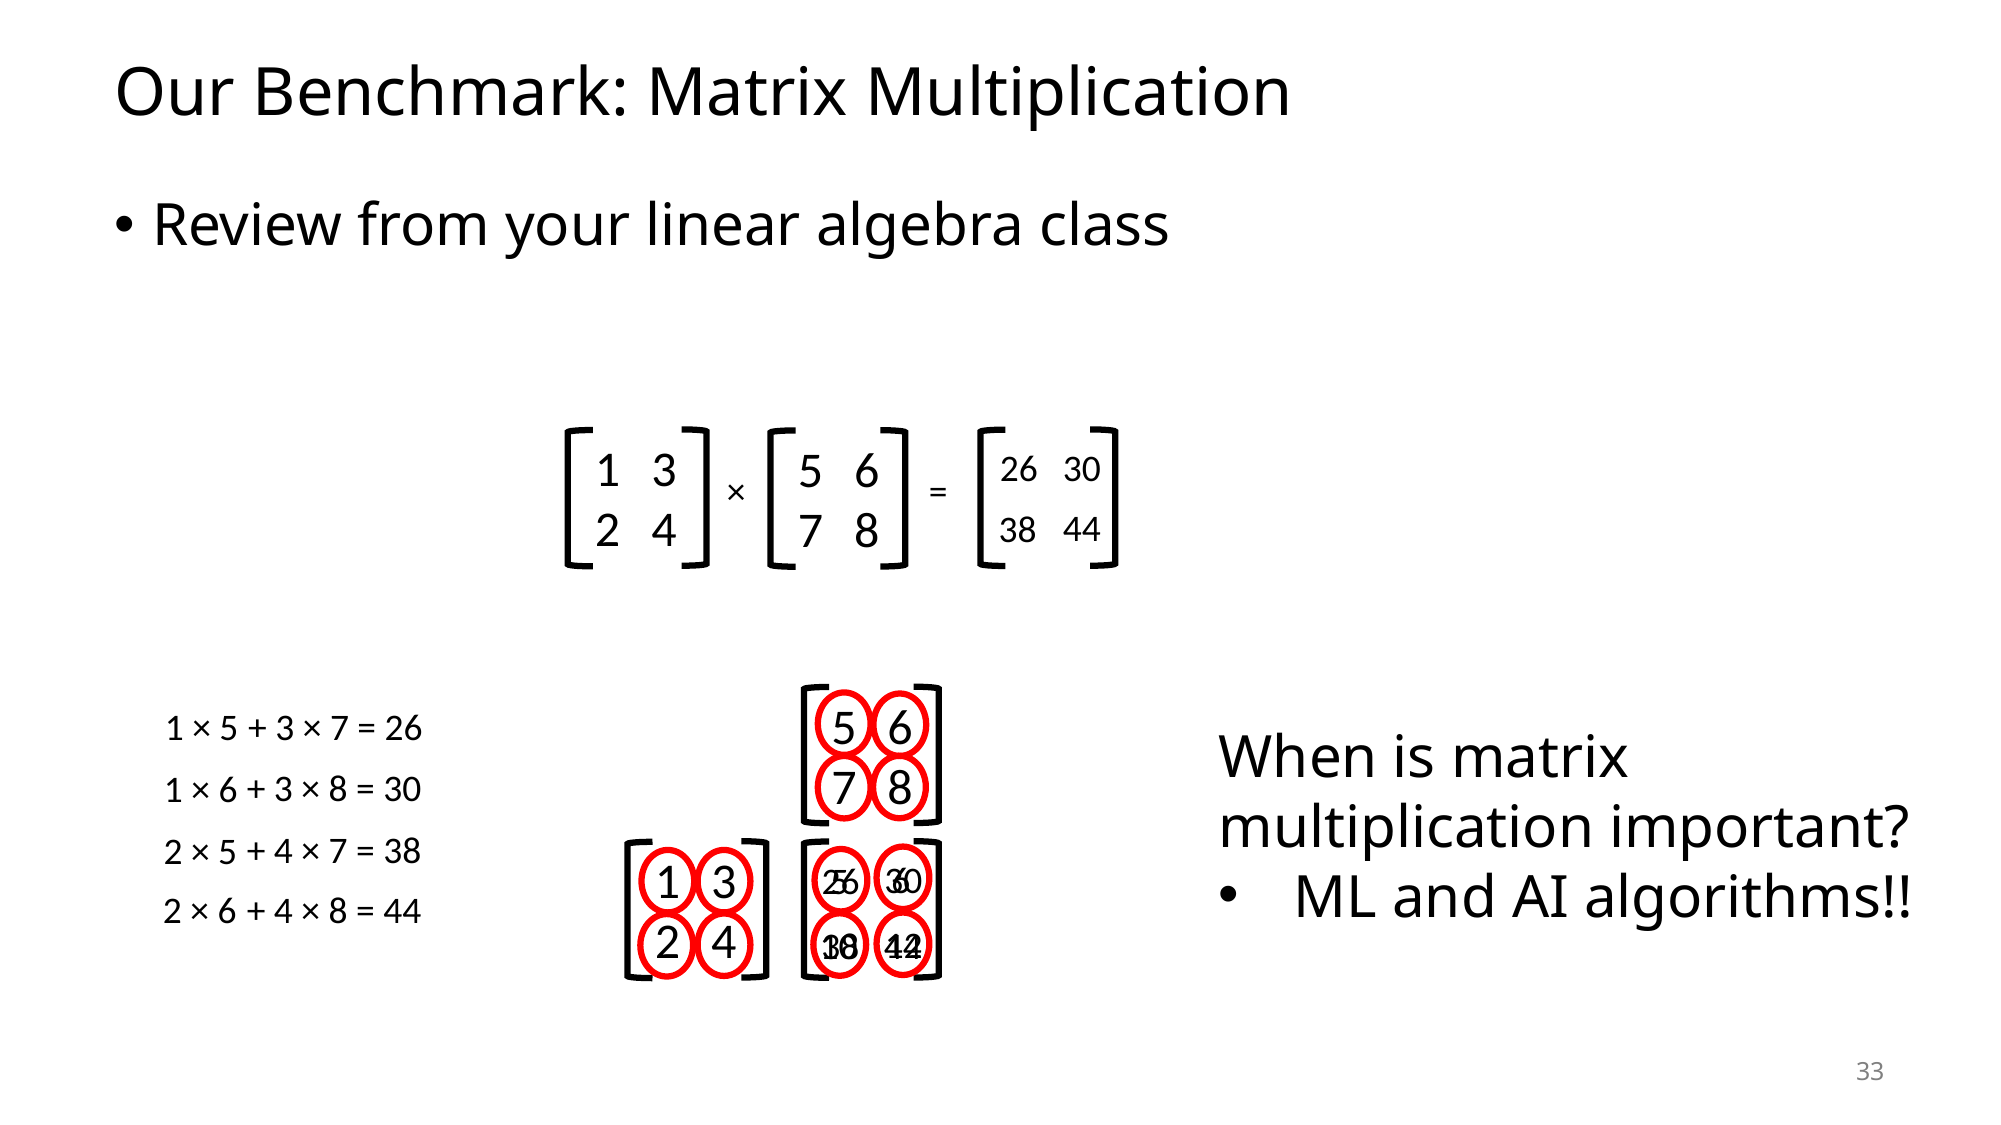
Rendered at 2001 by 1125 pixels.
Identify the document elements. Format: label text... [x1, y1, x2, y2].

text_box 26 [984, 437, 1048, 497]
text_box [817, 755, 871, 819]
text_box 30 [1048, 436, 1116, 496]
text_box 3 4 [639, 841, 763, 1036]
text_box [873, 755, 926, 819]
text_box 38 [806, 915, 869, 975]
text_box 30 [910, 848, 938, 909]
text_box [770, 430, 796, 567]
text_box 3 4 [580, 429, 703, 625]
text_box 2 × 6 [148, 879, 232, 939]
text_box [697, 849, 751, 913]
text_box [873, 693, 927, 756]
text_box [641, 849, 695, 913]
text_box 1 × 6 [149, 757, 253, 818]
text_box [640, 914, 694, 977]
text_box [804, 686, 830, 824]
text_box 26 [806, 849, 875, 910]
text_box 5 6 7 8 [830, 686, 913, 822]
text_box 44 [1048, 496, 1116, 557]
text_box 2 × 5 [148, 819, 232, 879]
text_box + 4 × 7 = 38 [232, 818, 437, 879]
text_box = [914, 459, 963, 520]
text_box 38 [983, 497, 1048, 557]
text_box × [712, 459, 761, 520]
text_box 44 [869, 914, 937, 975]
text_box 1 × 5 [150, 695, 233, 756]
text_box [1090, 429, 1116, 436]
text_box [681, 429, 707, 566]
text_box [804, 841, 830, 914]
text_box When is matrix multiplication important? ML and AI algorithms!! [1203, 711, 1944, 937]
slide_number 33 [1749, 1042, 1900, 1103]
text_box [627, 841, 653, 979]
text_box 30 [869, 848, 896, 909]
text_box [913, 841, 939, 978]
text_box [567, 430, 593, 567]
text_box + 3 × 7 = 26 [233, 695, 438, 756]
text_box [741, 841, 767, 978]
text_box + 4 × 8 = 44 [232, 879, 437, 939]
text_box [817, 692, 871, 755]
text_box [980, 429, 1006, 566]
text_box [913, 686, 939, 824]
text_box [880, 430, 906, 567]
text_box 5 6 7 8 [796, 430, 880, 566]
text_box + 3 × 8 = 30 [232, 756, 437, 817]
list Review from your linear algebra class [99, 187, 1900, 1013]
text_box [876, 846, 930, 910]
title Our Benchmark: Matrix Multiplication [99, 37, 1900, 150]
text_box [697, 913, 751, 976]
text_box [1090, 557, 1116, 566]
